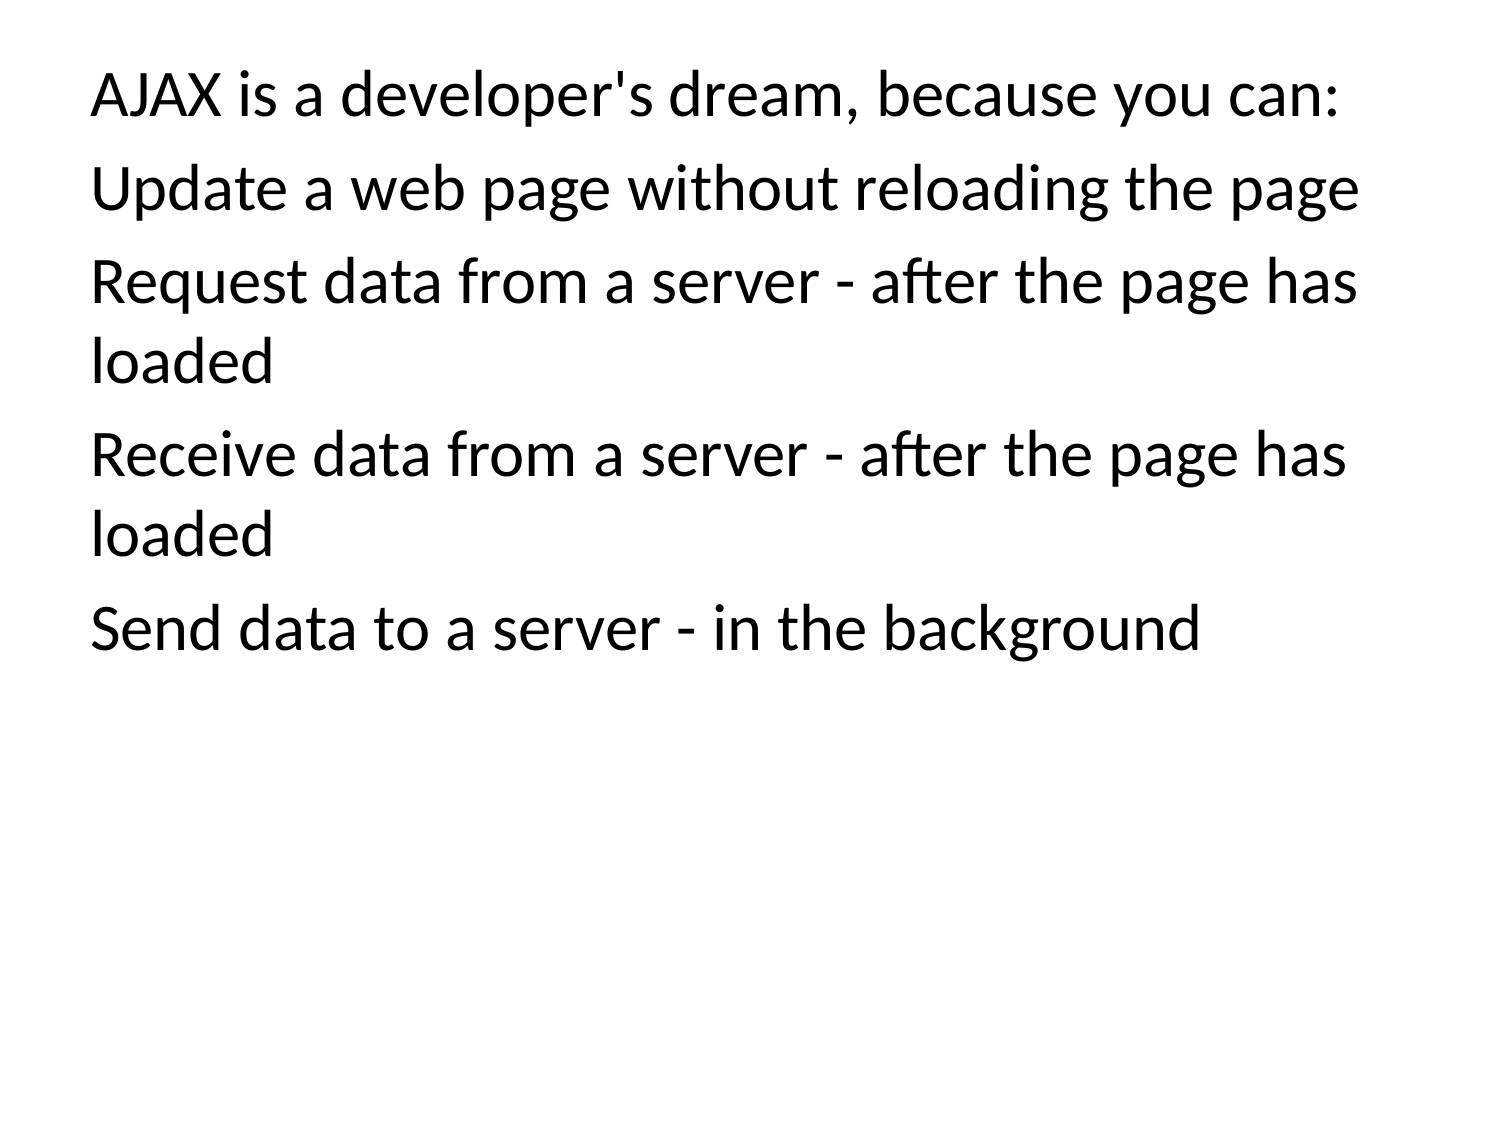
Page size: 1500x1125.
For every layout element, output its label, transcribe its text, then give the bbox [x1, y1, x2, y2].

list AJAX is a developer's dream, because you can: Update a web page without reloading the page Request data from a server - after the page has loaded Receive data from a server - after the page has loaded Send data to a server - in the background [75, 42, 1425, 1005]
